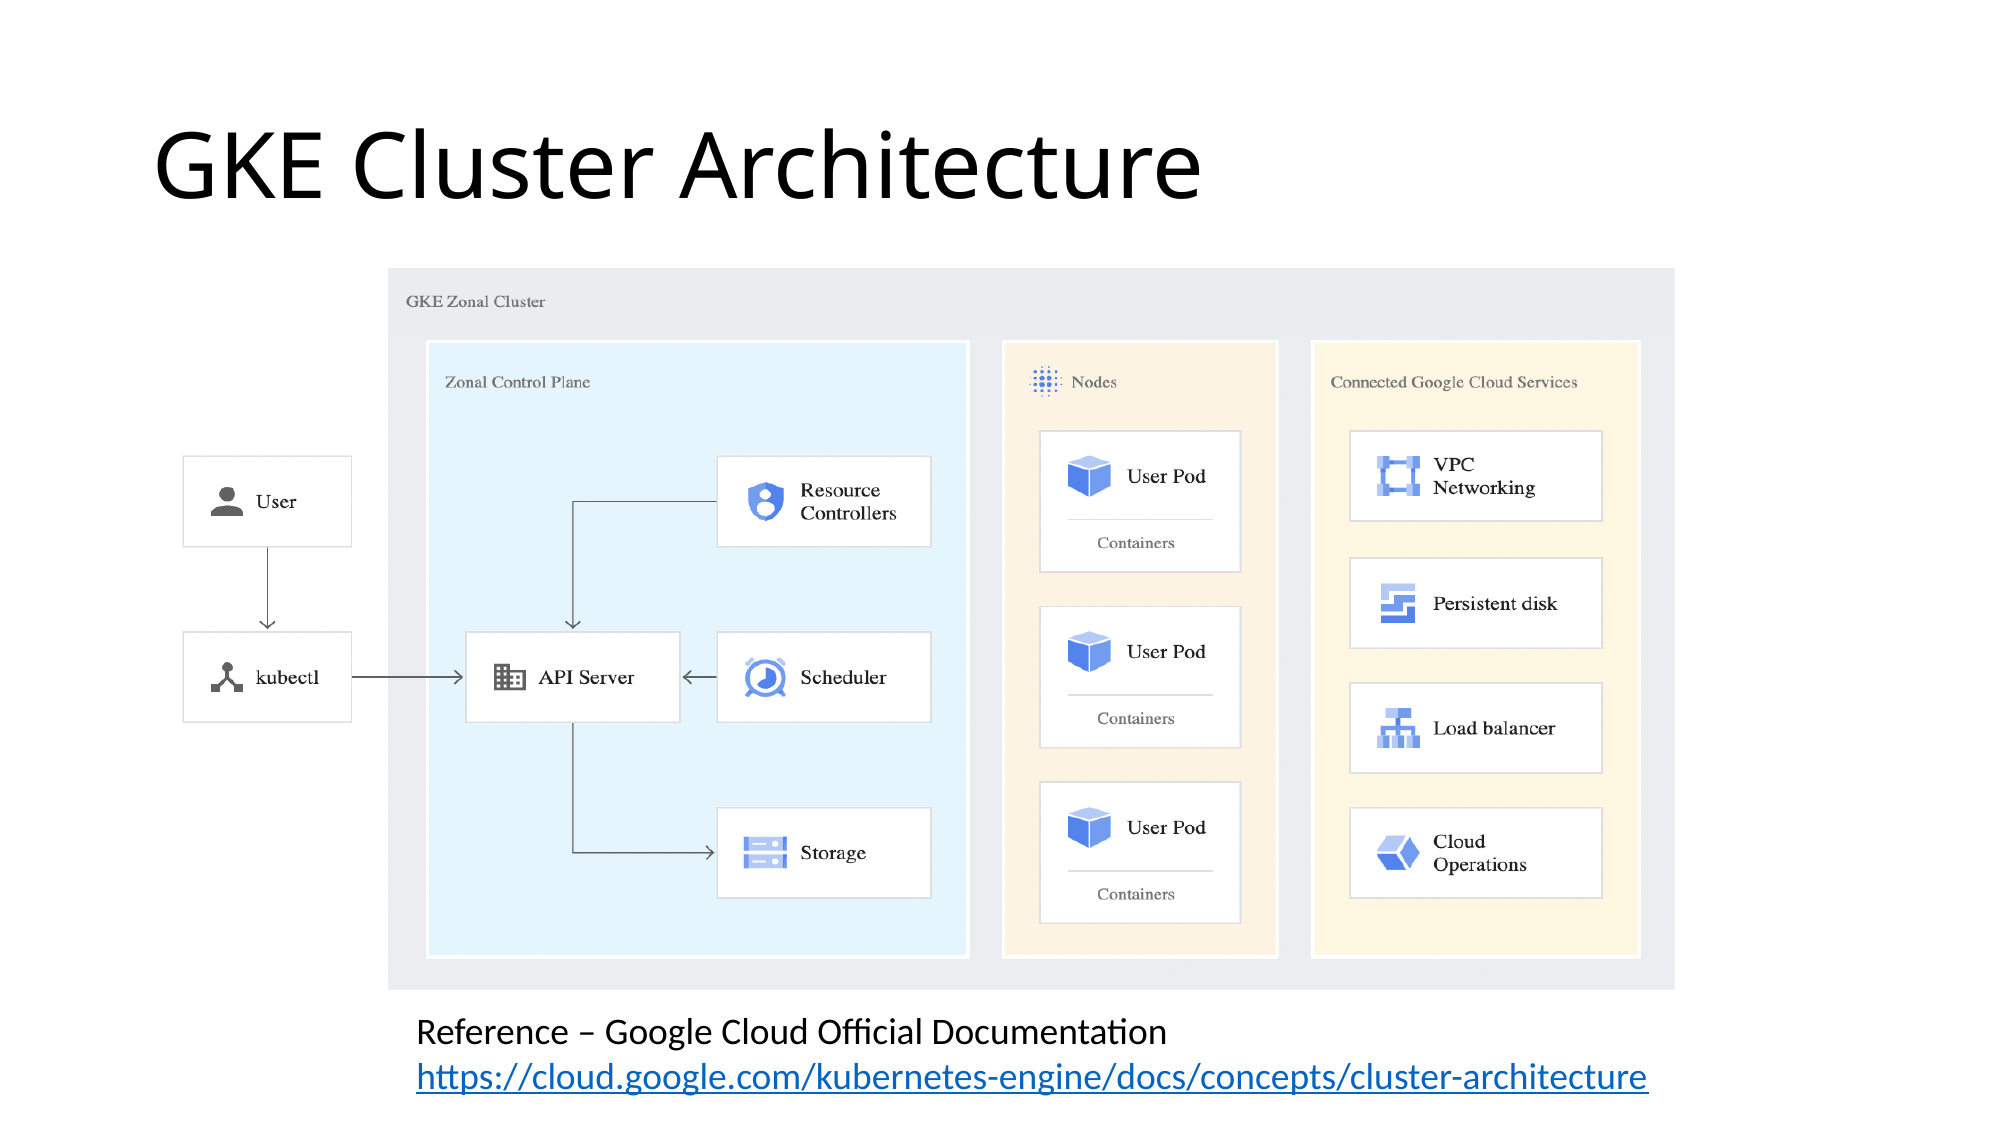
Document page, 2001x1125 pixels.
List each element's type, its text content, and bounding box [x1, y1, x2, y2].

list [157, 236, 1716, 1014]
text_box Reference – Google Cloud Official Documentation https://cloud.google.com/kubernetes-engine/docs/concepts/cluster-architecture [401, 999, 1717, 1125]
title GKE Cluster Architecture [137, 59, 1863, 278]
